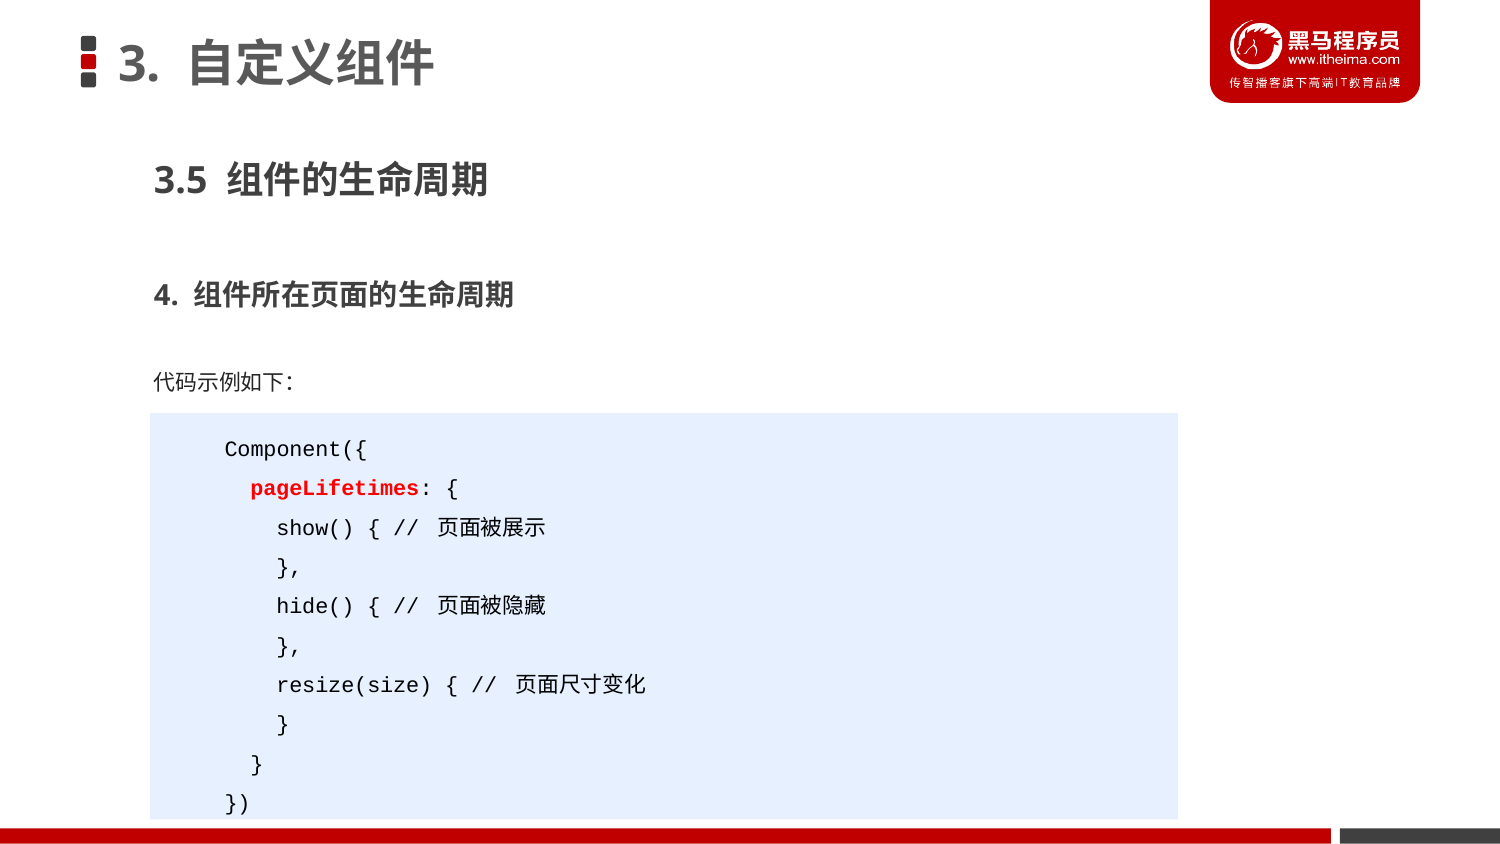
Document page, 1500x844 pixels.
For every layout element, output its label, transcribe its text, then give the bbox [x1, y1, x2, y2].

text_box 4. 组件所在页面的生命周期 [139, 273, 1204, 320]
text_box [139, 348, 1319, 815]
list 3.5 组件的生命周期 [139, 153, 1209, 243]
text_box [149, 412, 1193, 824]
picture [1211, 11, 1419, 97]
title 3. 自定义组件 [103, 0, 1209, 130]
